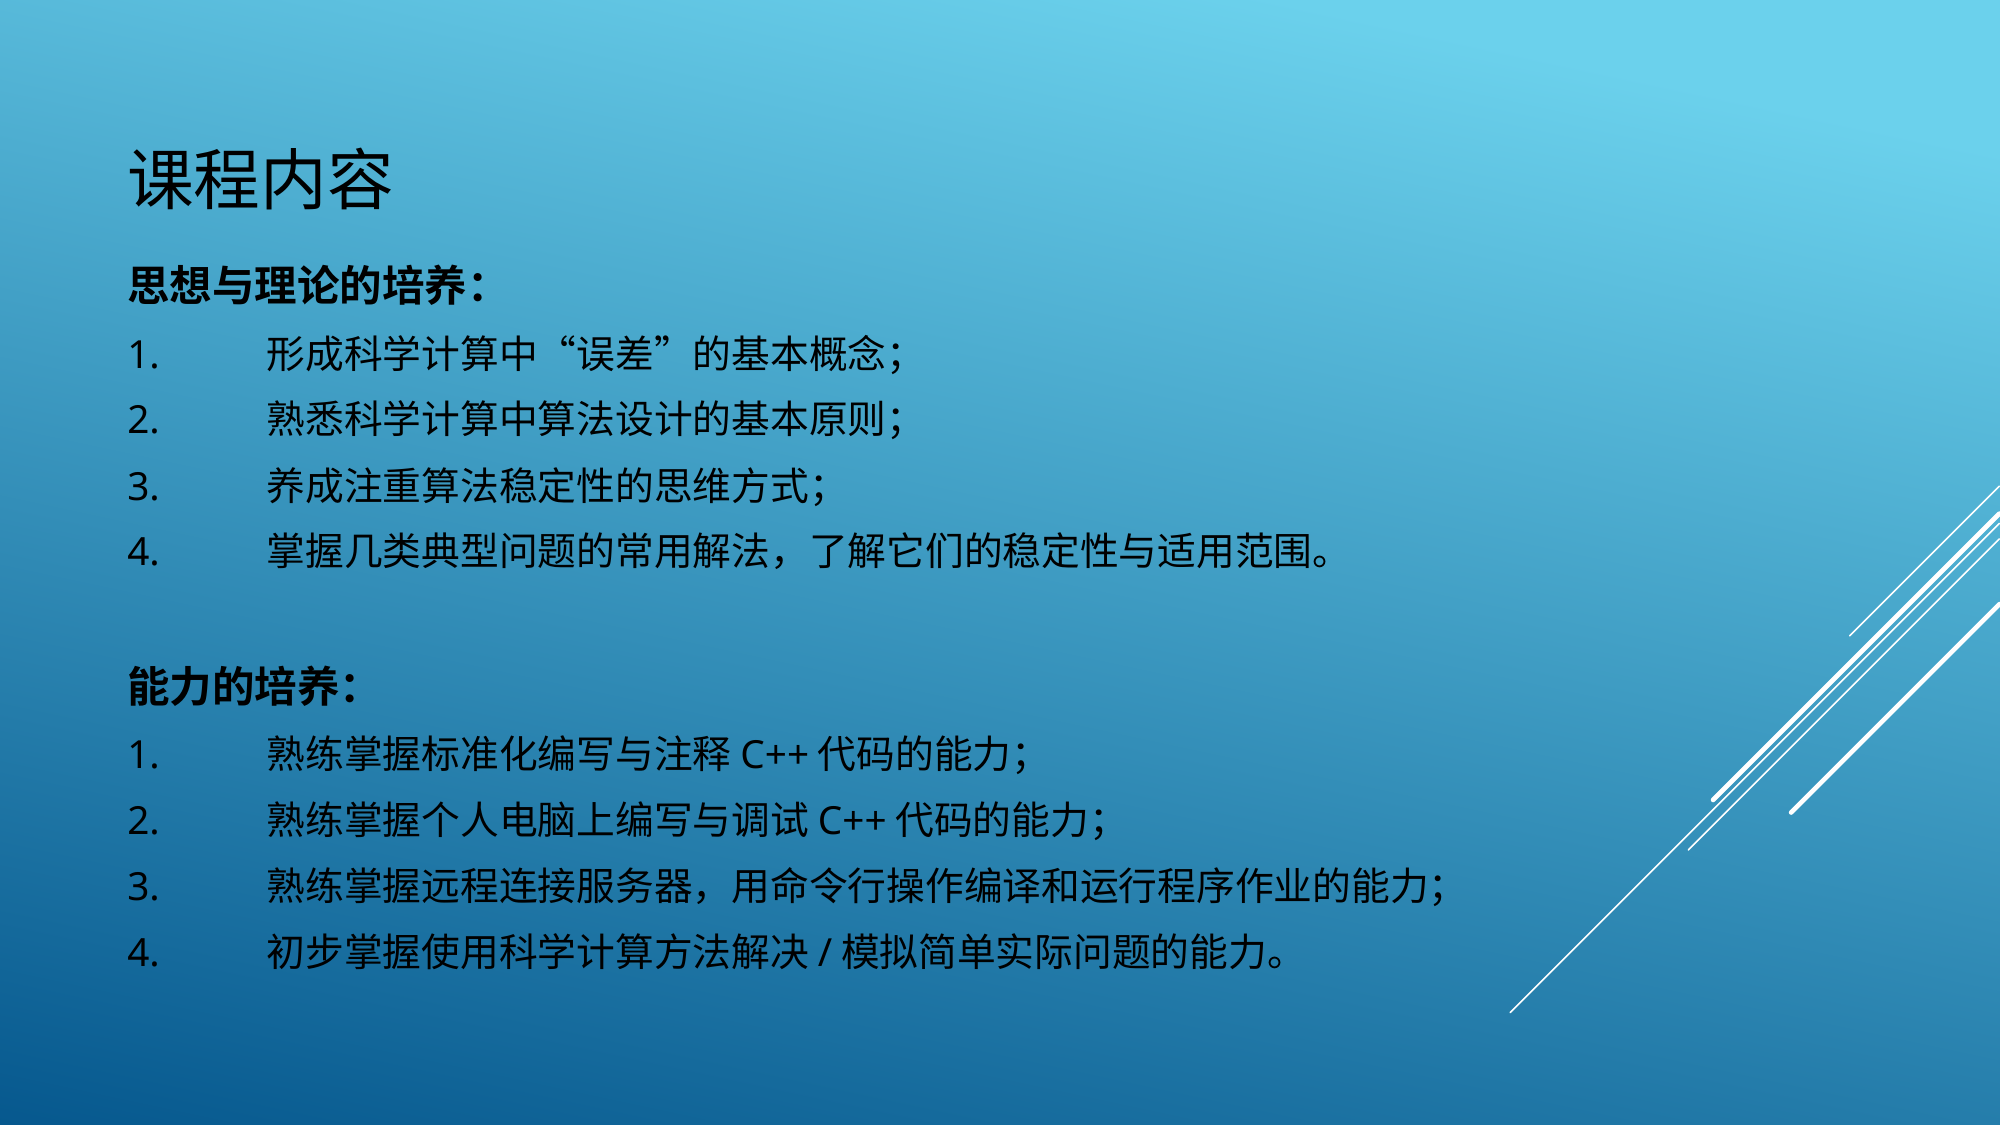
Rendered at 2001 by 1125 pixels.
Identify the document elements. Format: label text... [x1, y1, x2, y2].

list 思想与理论的培养： 1. 形成科学计算中“误差”的基本概念； 2. 熟悉科学计算中算法设计的基本原则； 3. 养成注重算法稳定性的思维方式； 4. 掌握几类典型问题的常用解法，了解它们的稳定性与适用范围。 能力的培养： 1. 熟练掌握标准化编写与注释C++代码的能力； 2. 熟练掌握个人电脑上编写与调试C++代码的能力； 3. 熟练掌握远程连接服务器，用命令行操作编译和运行程序作业的能力； 4. 初步掌握使用科学计算方法解决/模拟简单实际问题的能力。 [112, 249, 1513, 984]
title 课程内容 [112, 112, 1763, 244]
